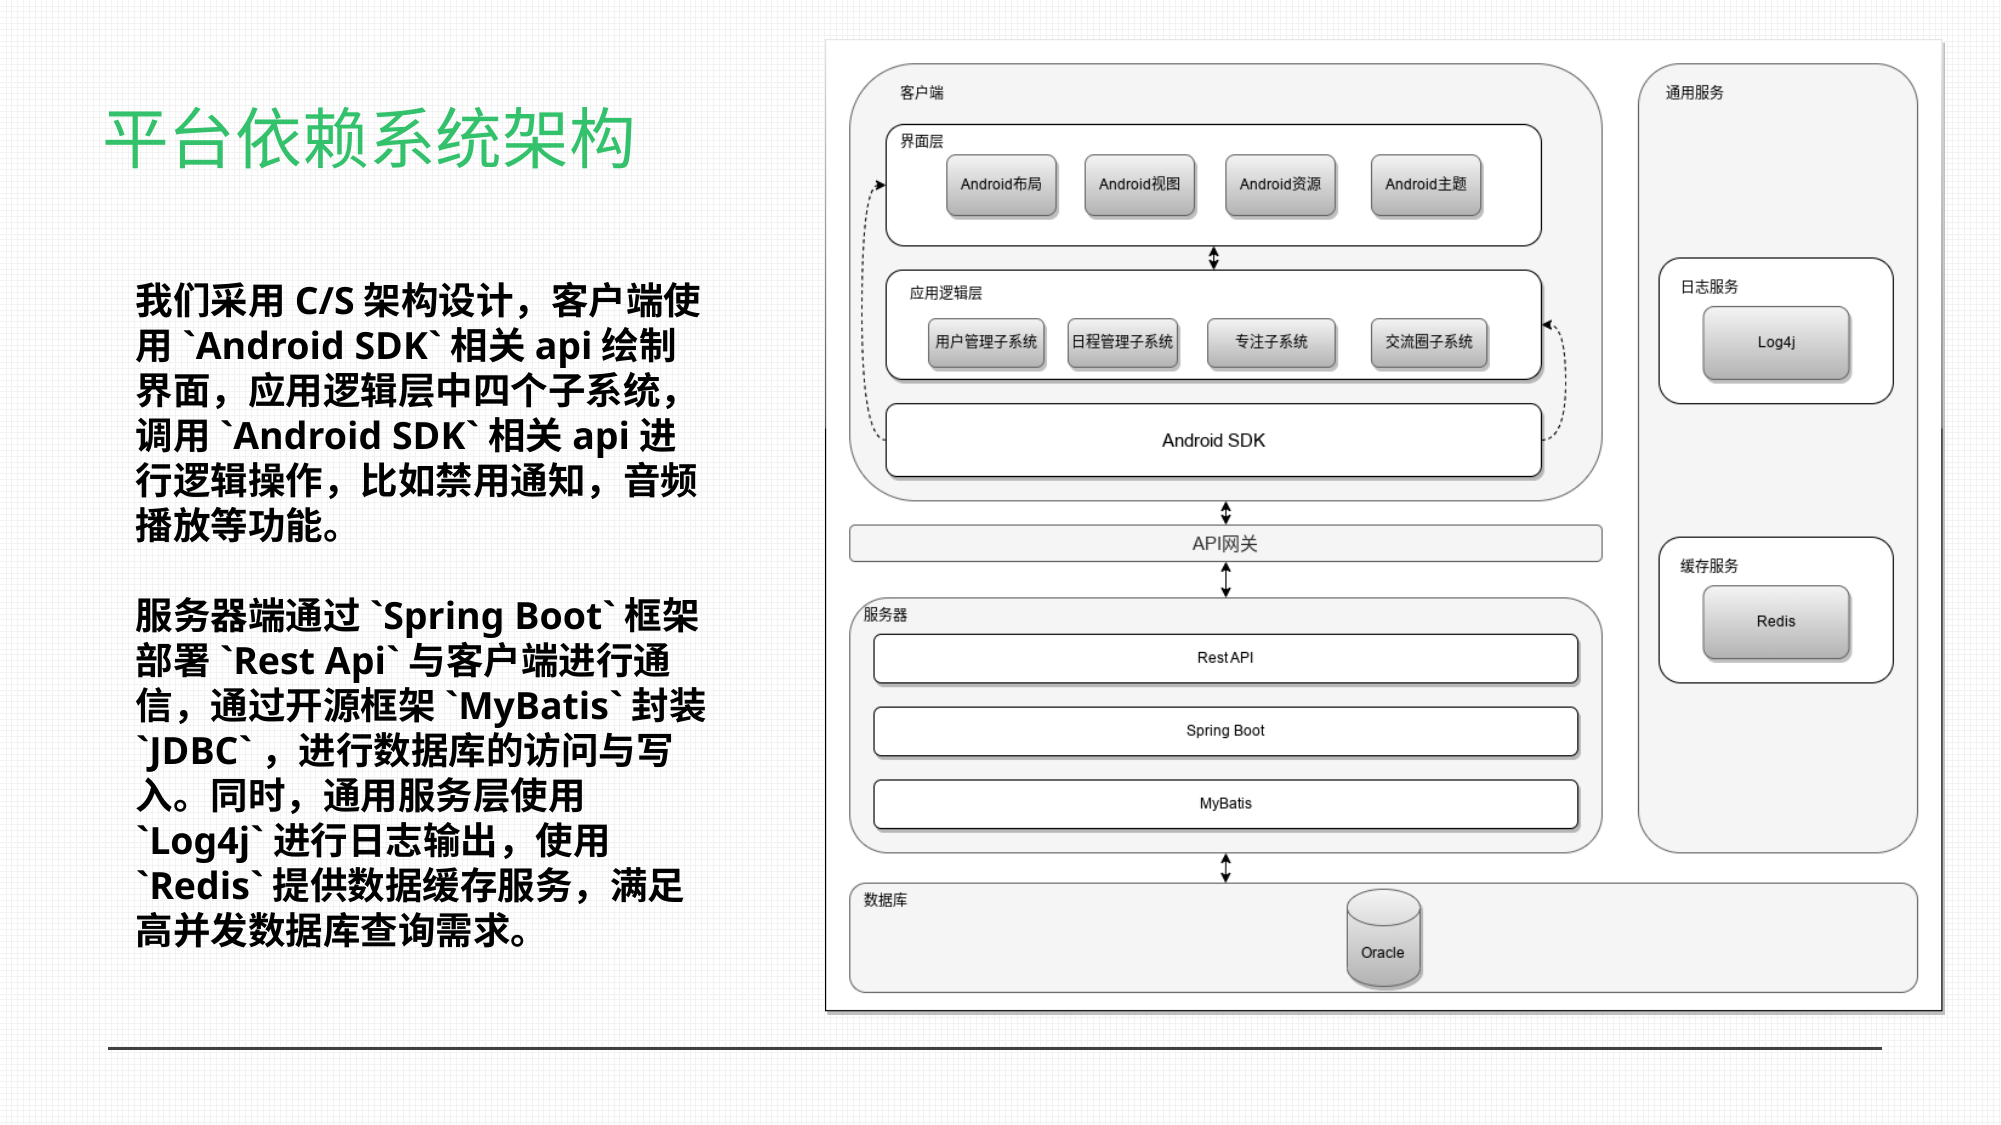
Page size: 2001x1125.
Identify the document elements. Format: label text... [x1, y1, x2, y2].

picture [825, 39, 1945, 1015]
text_box 我们采用C/S架构设计，客户端使用`Android SDK`相关api绘制界面，应用逻辑层中四个子系统，调用`Android SDK`相关api进行逻辑操作，比如禁用通知，音频播放等功能。 服务器端通过`Spring Boot`框架部署`Rest Api`与客户端进行通信，通过开源框架`MyBatis`封装`JDBC`，进行数据库的访问与写入。同时，通用服务层使用`Log4j`进行日志输出，使用`Redis`提供数据缓存服务，满足高并发数据库查询需求。 [121, 269, 722, 960]
text_box 平台依赖系统架构 [87, 89, 825, 185]
